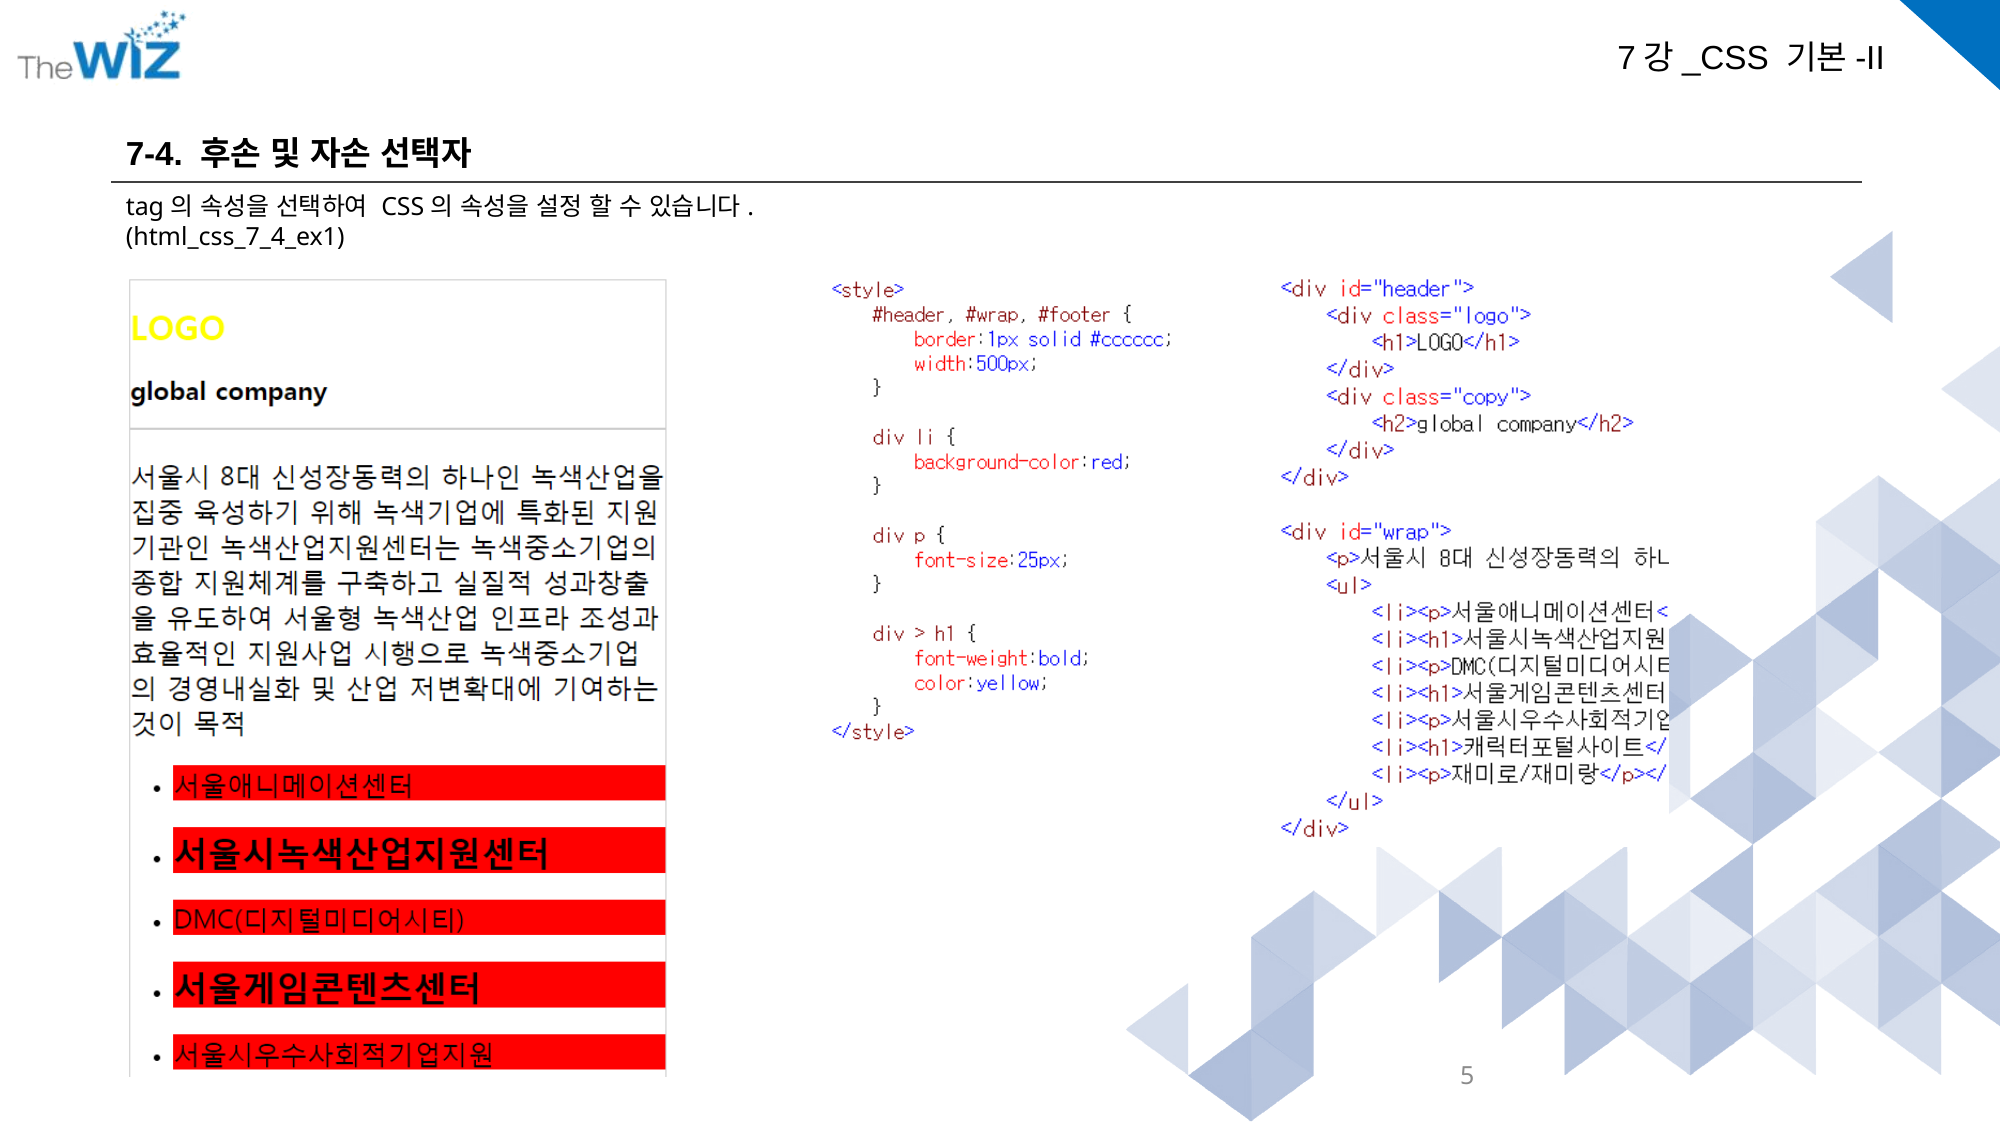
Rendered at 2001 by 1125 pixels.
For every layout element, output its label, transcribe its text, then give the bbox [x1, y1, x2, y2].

picture [0, 0, 215, 90]
picture [1273, 271, 1669, 847]
slide_number 5 [1039, 1046, 1490, 1107]
text_box tag의 속성을 선택하여 CSS의 속성을 설정 할 수 있습니다. (html_css_7_4_ex1) [111, 183, 1863, 258]
picture [126, 273, 674, 1077]
picture [826, 274, 1189, 747]
text_box 7-4. 후손 및 자손 선택자 [111, 124, 1863, 180]
